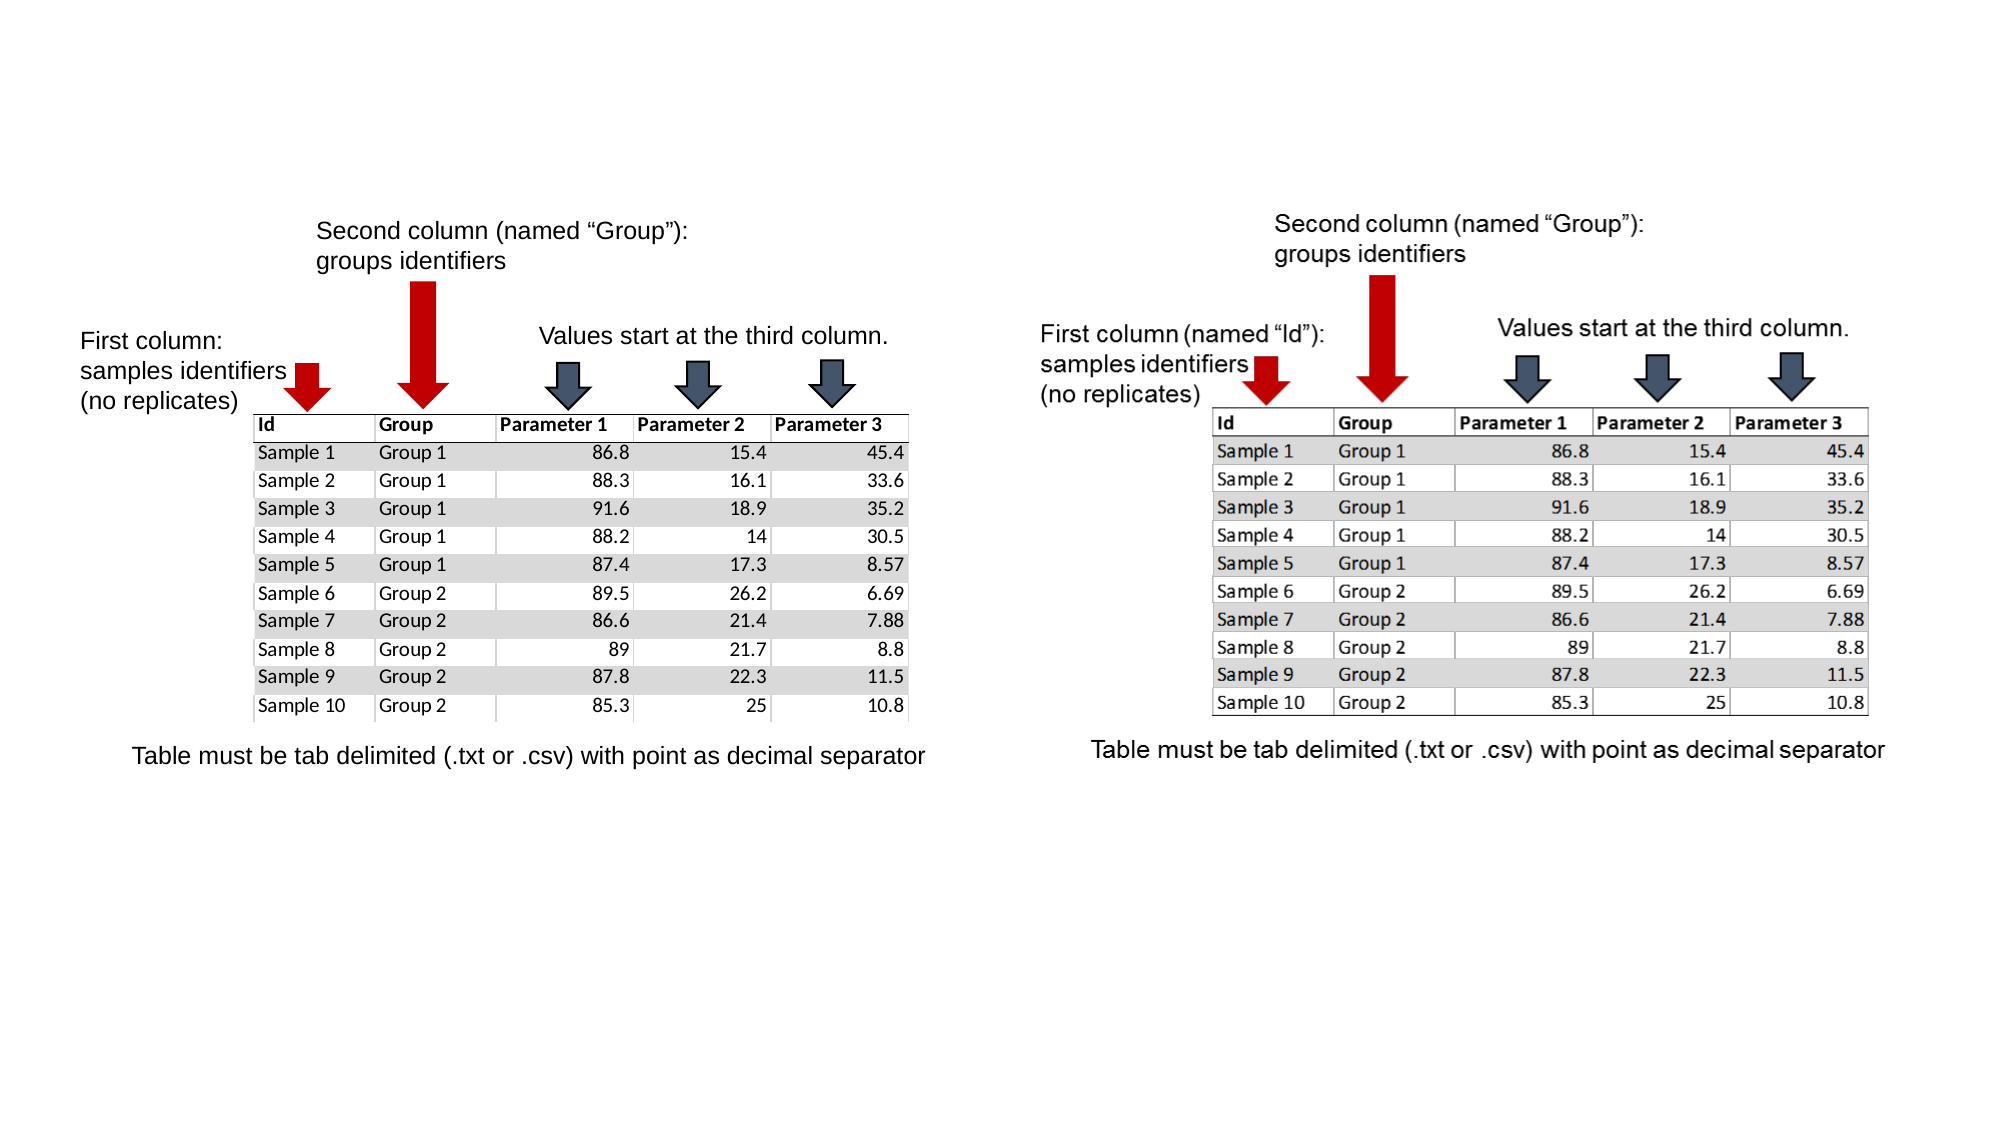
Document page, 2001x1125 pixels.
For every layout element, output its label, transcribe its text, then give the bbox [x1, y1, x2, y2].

text_box First column: samples identifiers (no replicates) [65, 317, 431, 423]
text_box Table must be tab delimited (.txt or .csv) with point as decimal separator [116, 732, 1023, 777]
text_box Second column (named “Group”): groups identifiers [301, 206, 705, 282]
picture [253, 413, 909, 724]
picture [1023, 199, 2000, 778]
text_box [543, 361, 593, 411]
text_box Values start at the third column. [524, 311, 905, 357]
text_box [410, 282, 450, 402]
text_box [807, 359, 857, 409]
text_box [673, 360, 723, 410]
